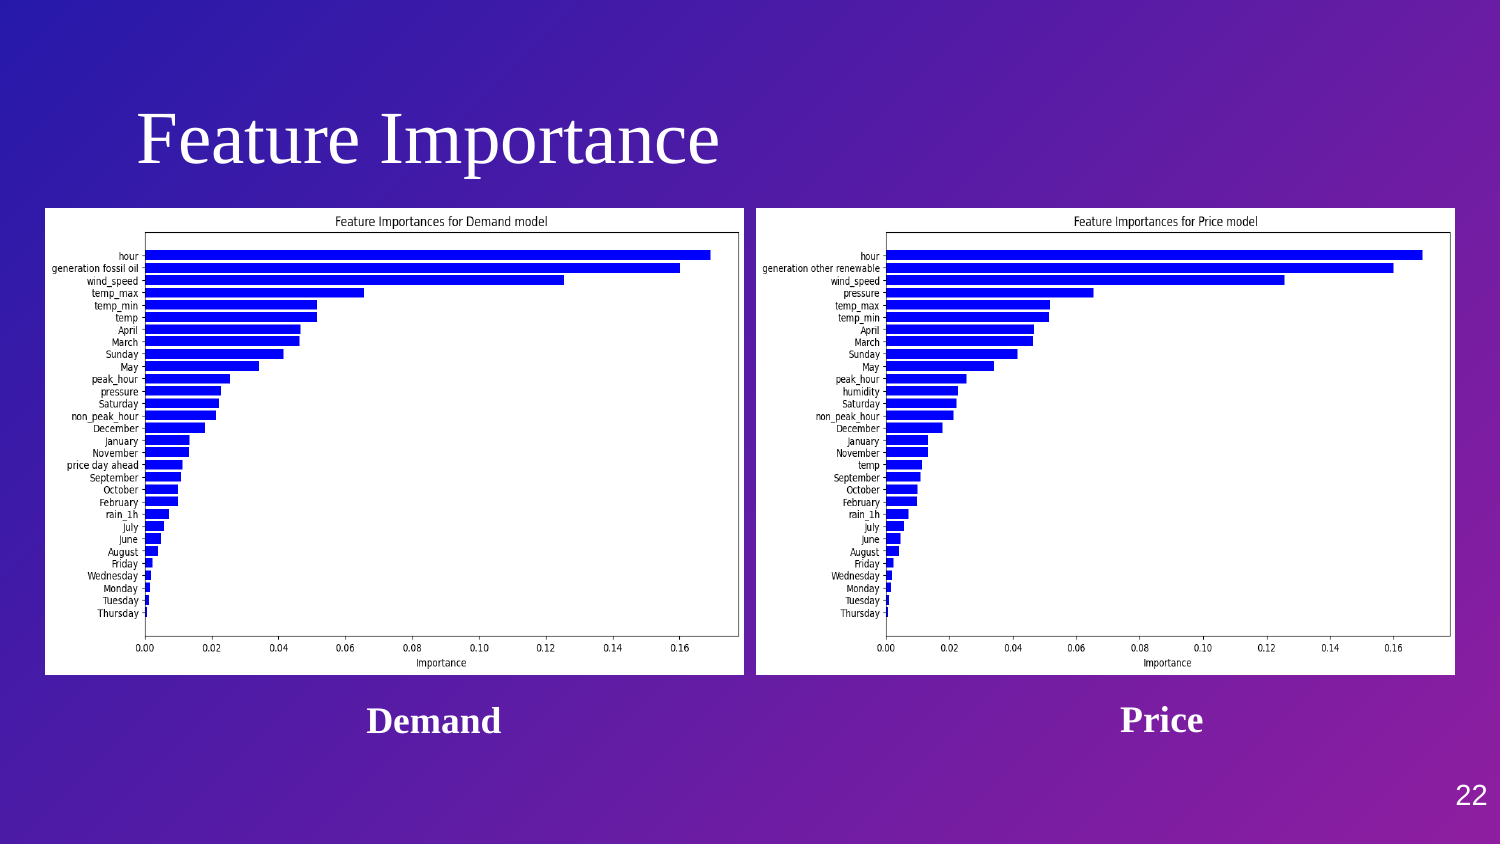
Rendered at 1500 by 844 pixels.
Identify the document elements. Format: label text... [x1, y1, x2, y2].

picture [45, 207, 744, 676]
text_box Price [1105, 687, 1288, 747]
title Feature Importance [118, 88, 1382, 183]
text_box Demand [351, 689, 524, 749]
picture [756, 207, 1455, 676]
text_box 22 [1440, 768, 1500, 819]
